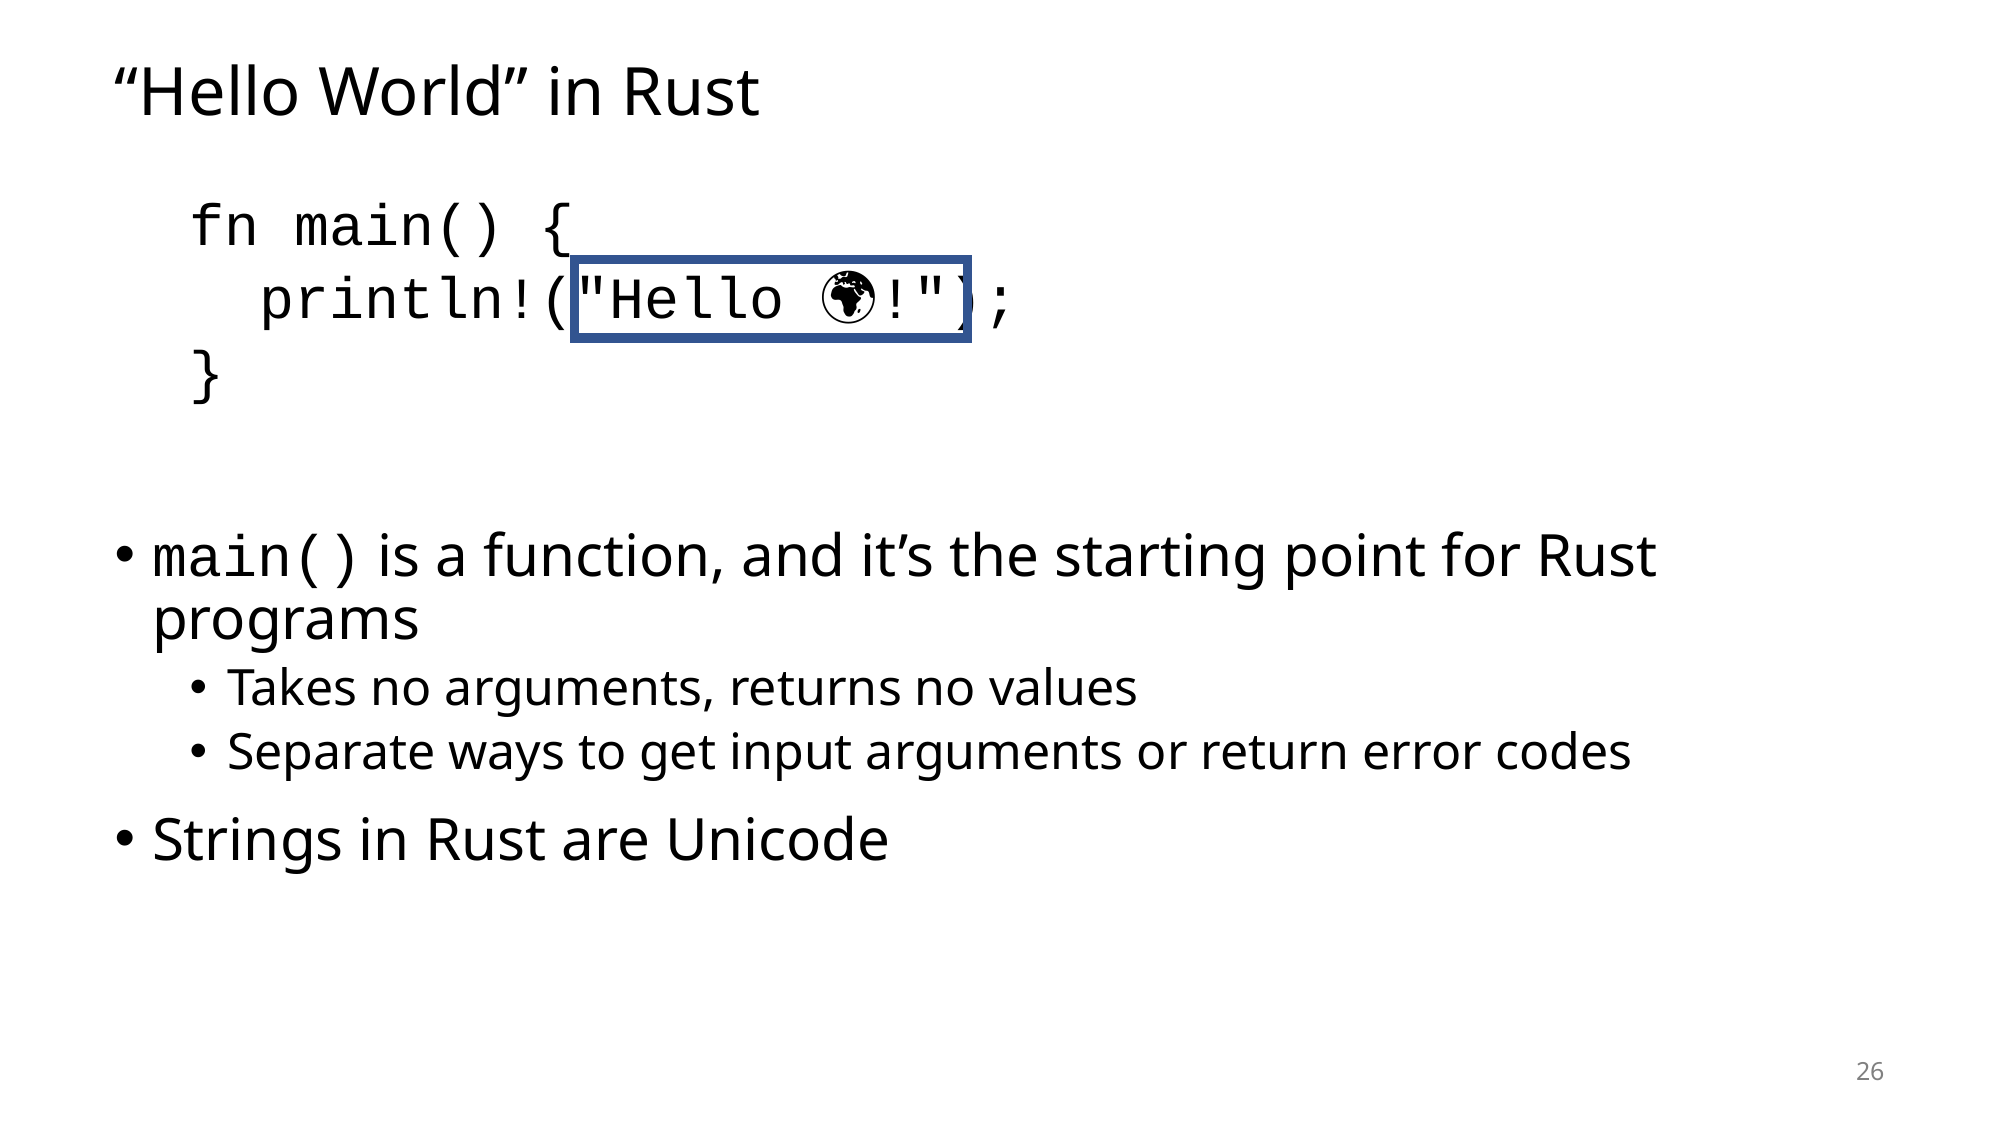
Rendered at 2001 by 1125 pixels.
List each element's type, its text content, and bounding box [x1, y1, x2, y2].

text_box [574, 258, 969, 339]
title “Hello World” in Rust [99, 37, 1900, 150]
list fn main() { println!("Hello 🌍!"); } main() is a function, and it’s the starting point for Rust programs Takes no arguments, returns no values Separate ways to get input arguments or return error codes Strings in Rust are Unicode [99, 187, 1900, 1013]
slide_number 26 [1749, 1042, 1900, 1103]
